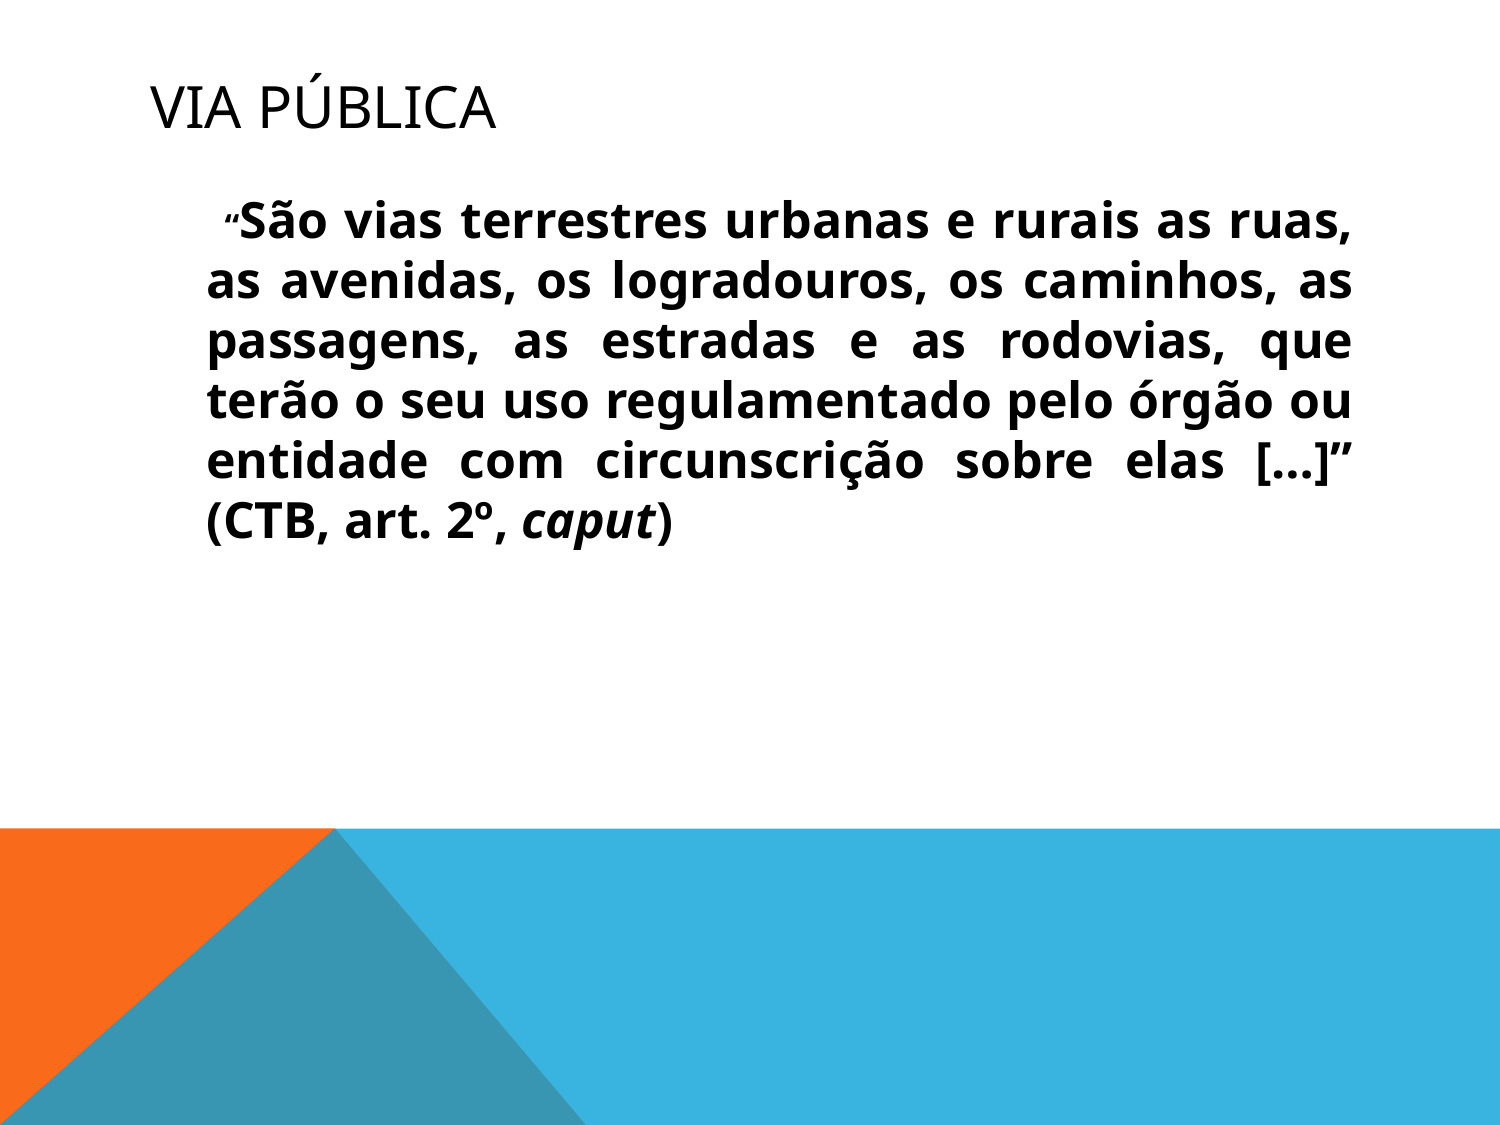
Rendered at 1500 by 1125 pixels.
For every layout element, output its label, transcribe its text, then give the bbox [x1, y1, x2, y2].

list “São vias terrestres urbanas e rurais as ruas, as avenidas, os logradouros, os caminhos, as passagens, as estradas e as rodovias, que terão o seu uso regulamentado pelo órgão ou entidade com circunscrição sobre elas […]” (CTB, art. 2º, caput) [135, 180, 1369, 768]
title VIA PÚBLICA [135, 60, 1369, 150]
